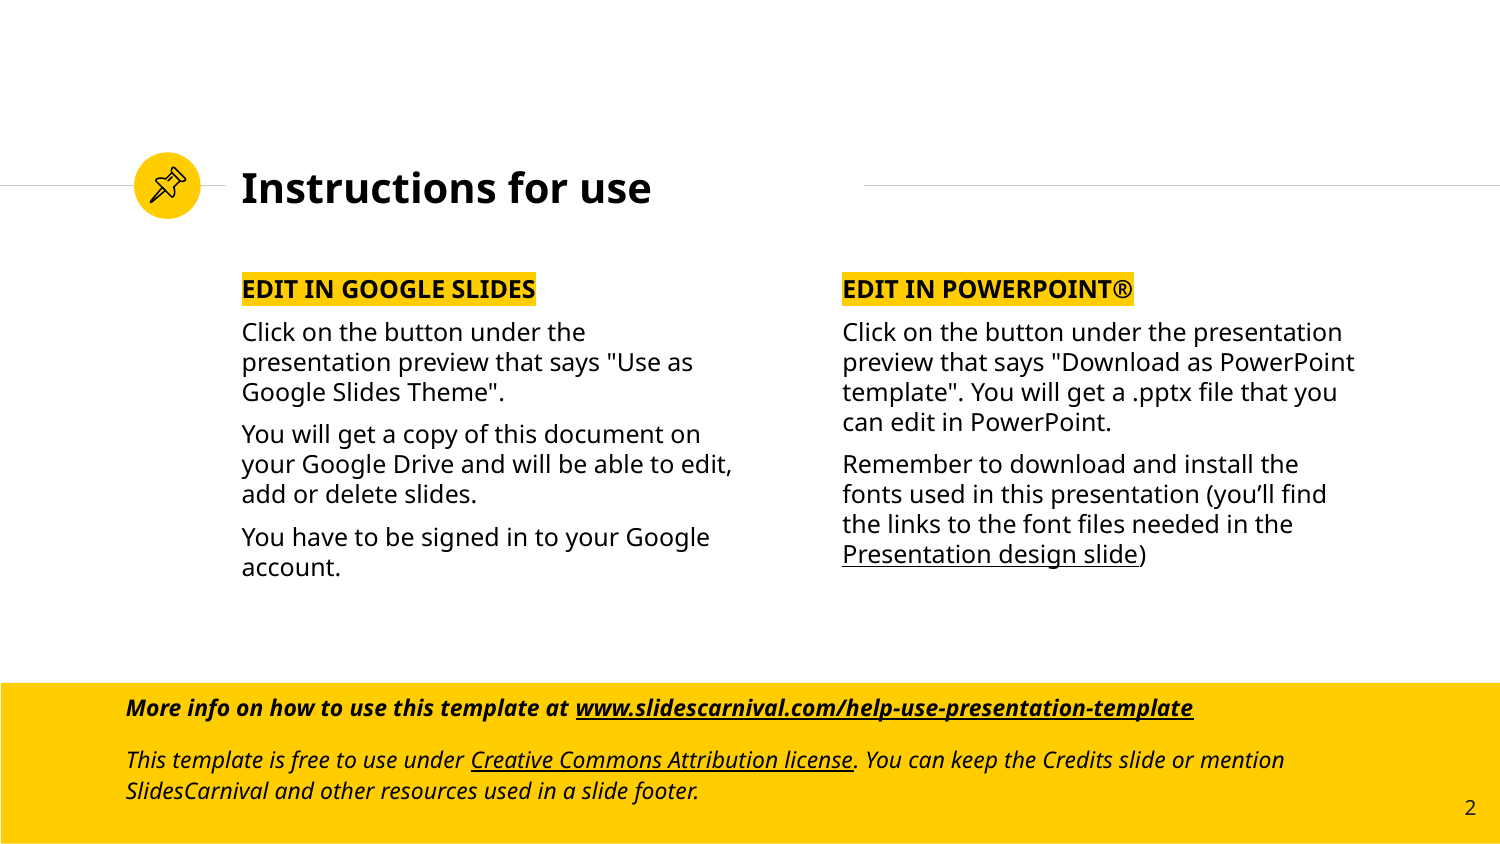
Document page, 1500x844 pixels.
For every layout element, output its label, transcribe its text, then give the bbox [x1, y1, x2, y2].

title Instructions for use [226, 151, 863, 223]
text_box More info on how to use this template at www.slidescarnival.com/help-use-presentation-template This template is free to use under Creative Commons Attribution license. You can keep the Credits slide or mention SlidesCarnival and other resources used in a slide footer. [110, 678, 1398, 814]
text_box EDIT IN GOOGLE SLIDES Click on the button under the presentation preview that says "Use as Google Slides Theme". You will get a copy of this document on your Google Drive and will be able to edit, add or delete slides. You have to be signed in to your Google account. [226, 258, 756, 621]
text_box EDIT IN POWERPOINT® Click on the button under the presentation preview that says "Download as PowerPoint template". You will get a .pptx file that you can edit in PowerPoint. Remember to download and install the fonts used in this presentation (you’ll find the links to the font files needed in the Presentation design slide) [827, 258, 1380, 621]
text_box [150, 166, 186, 203]
text_box [0, 682, 1500, 844]
slide_number ‹#› [1401, 779, 1492, 844]
